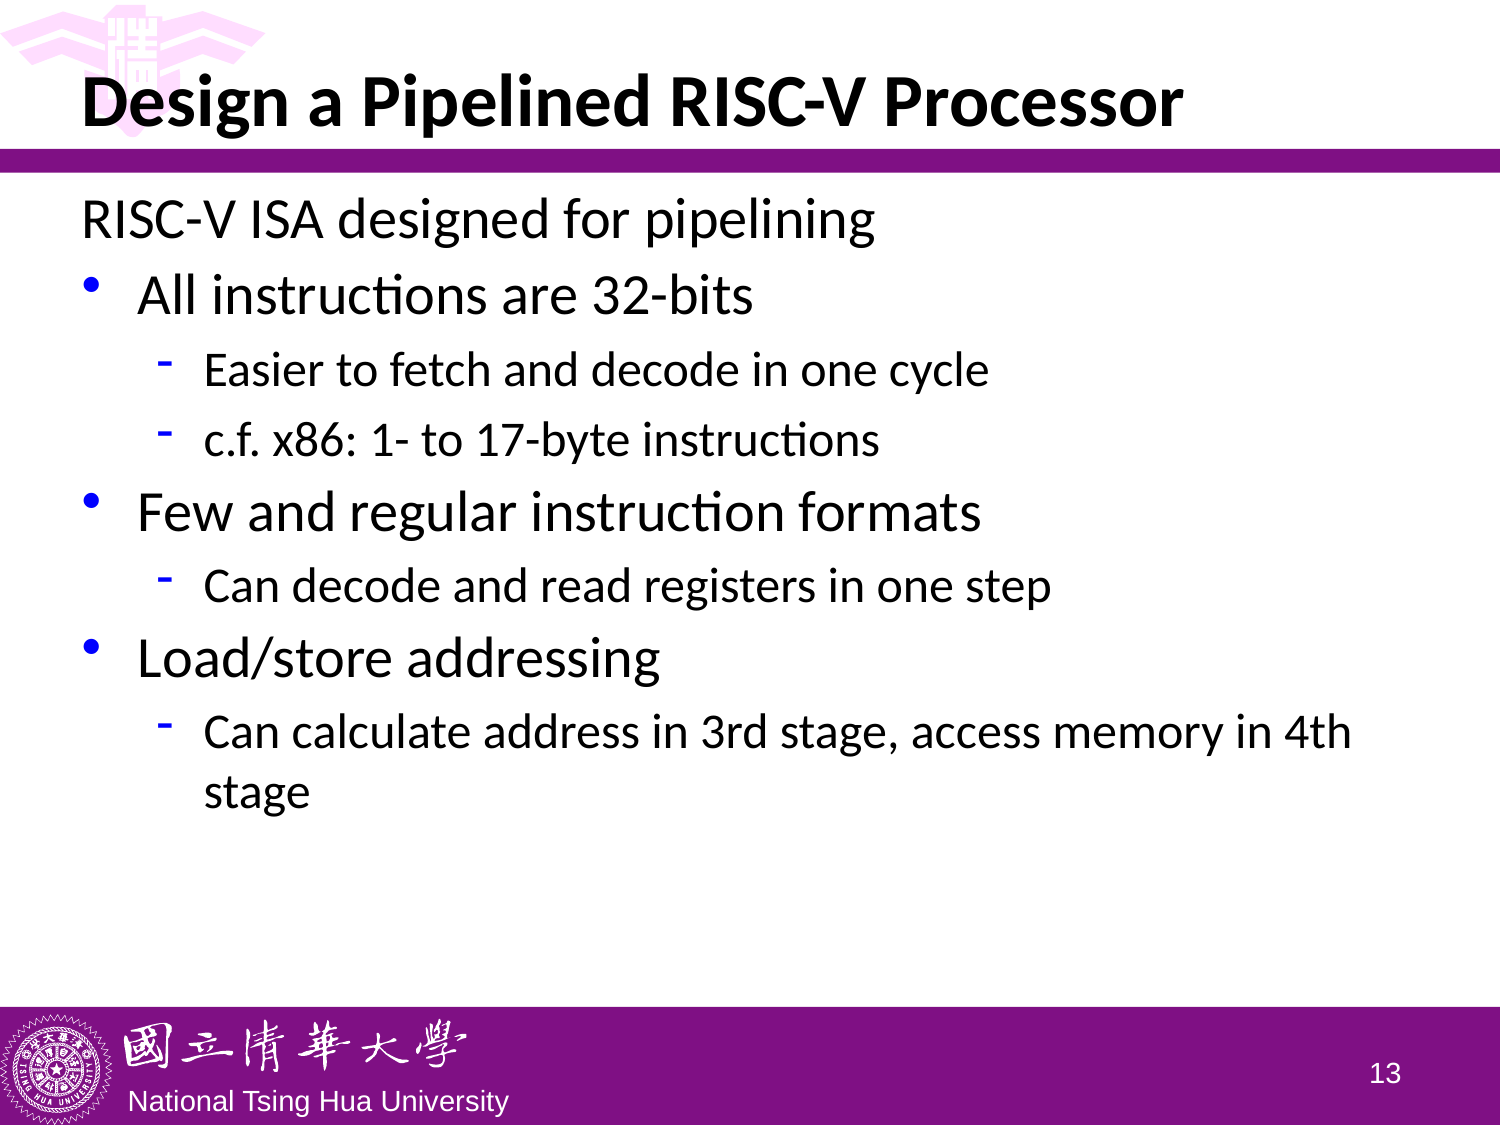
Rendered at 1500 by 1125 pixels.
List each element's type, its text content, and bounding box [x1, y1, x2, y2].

title Design a Pipelined RISC-V Processor [66, 37, 1436, 149]
slide_number 12 [1104, 1021, 1417, 1097]
list RISC-V ISA designed for pipelining All instructions are 32-bits Easier to fetch and decode in one cycle c.f. x86: 1- to 17-byte instructions Few and regular instruction formats Can decode and read registers in one step Load/store addressing Can calculate address in 3rd stage, access memory in 4th stage [66, 172, 1436, 1003]
